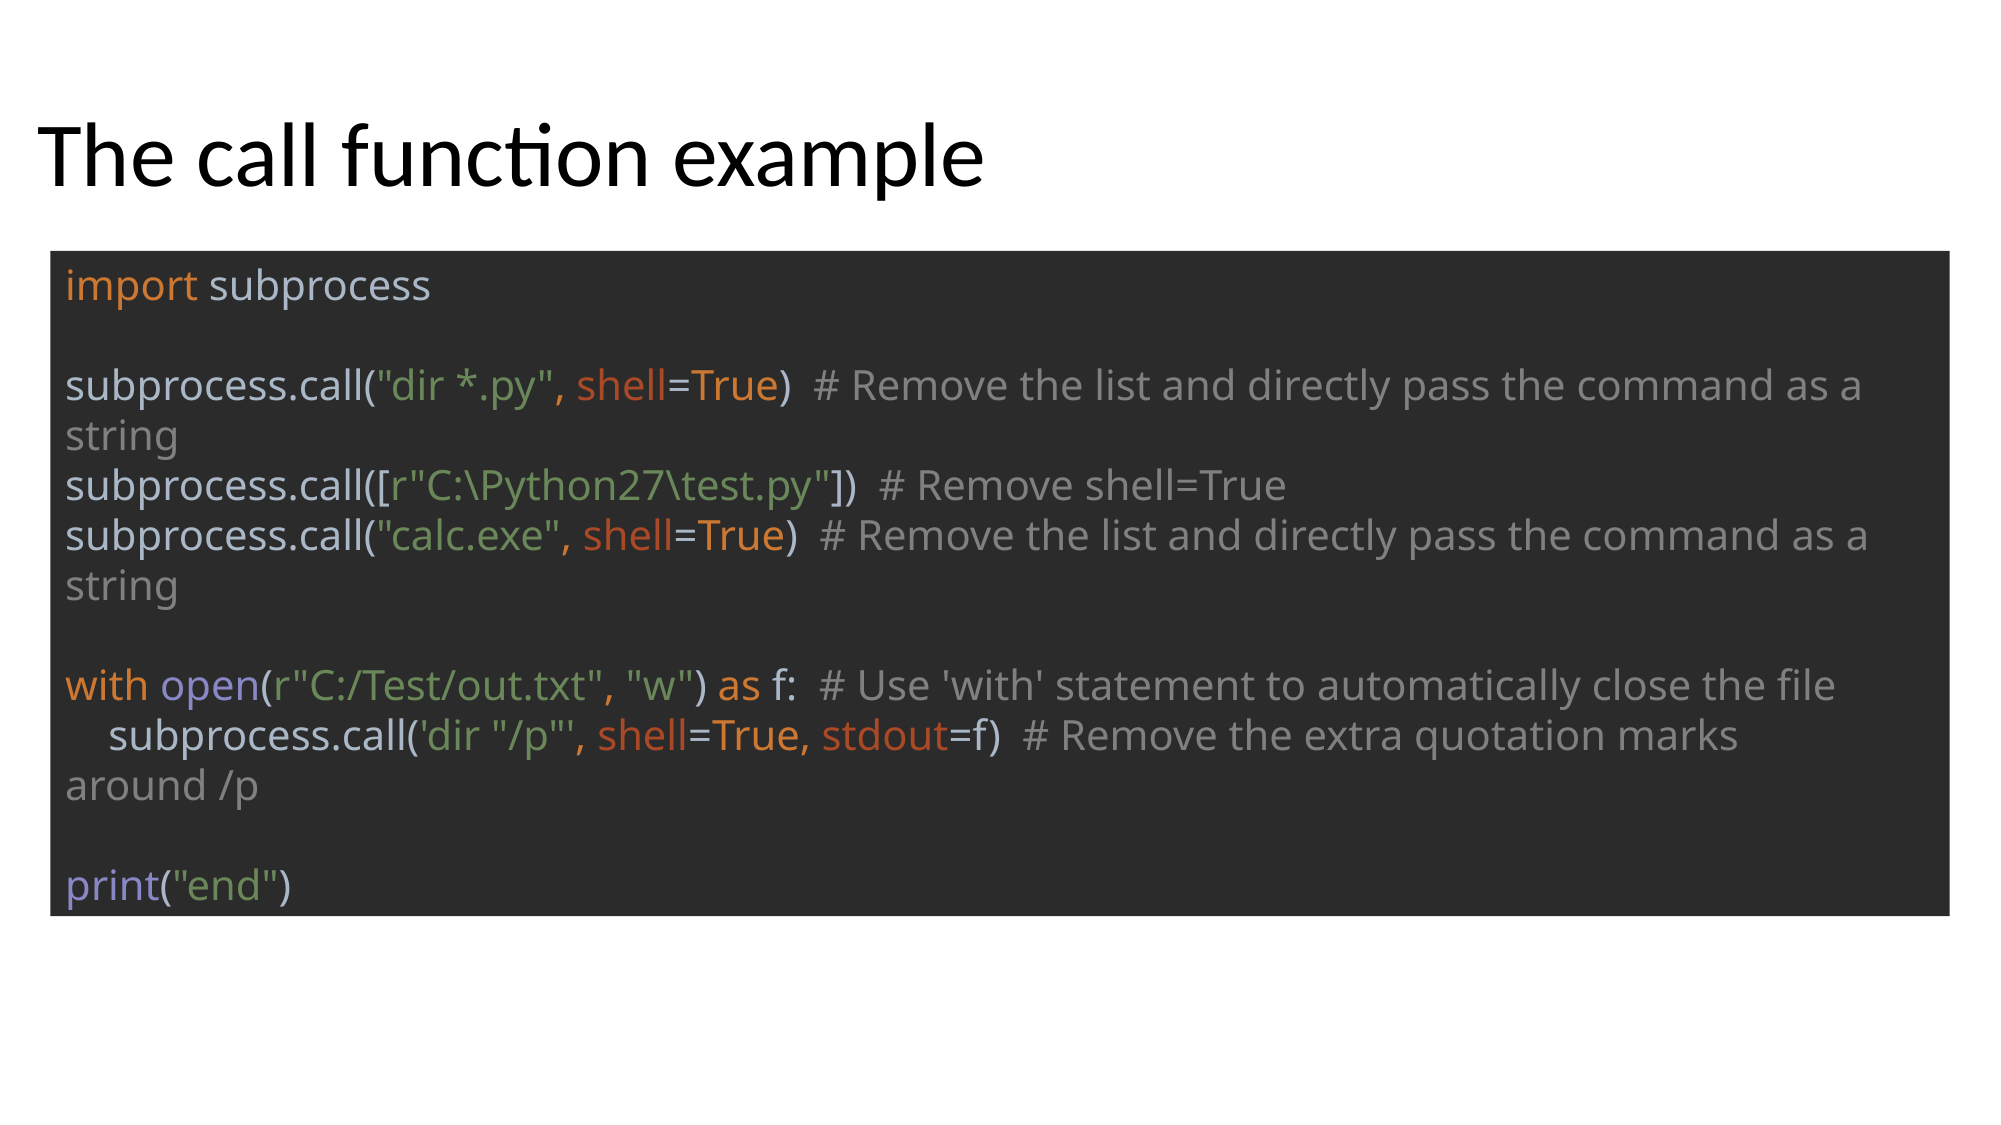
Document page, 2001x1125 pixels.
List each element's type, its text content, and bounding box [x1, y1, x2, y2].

text_box import subprocess subprocess.call("dir *.py", shell=True) # Remove the list and directly pass the command as a string subprocess.call([r"C:\Python27\test.py"]) # Remove shell=True subprocess.call("calc.exe", shell=True) # Remove the list and directly pass the command as a string with open(r"C:/Test/out.txt", "w") as f: # Use 'with' statement to automatically close the file subprocess.call('dir "/p"', shell=True, stdout=f) # Remove the extra quotation marks around /p print("end") [50, 250, 1950, 917]
title The call function example [22, 47, 1748, 266]
